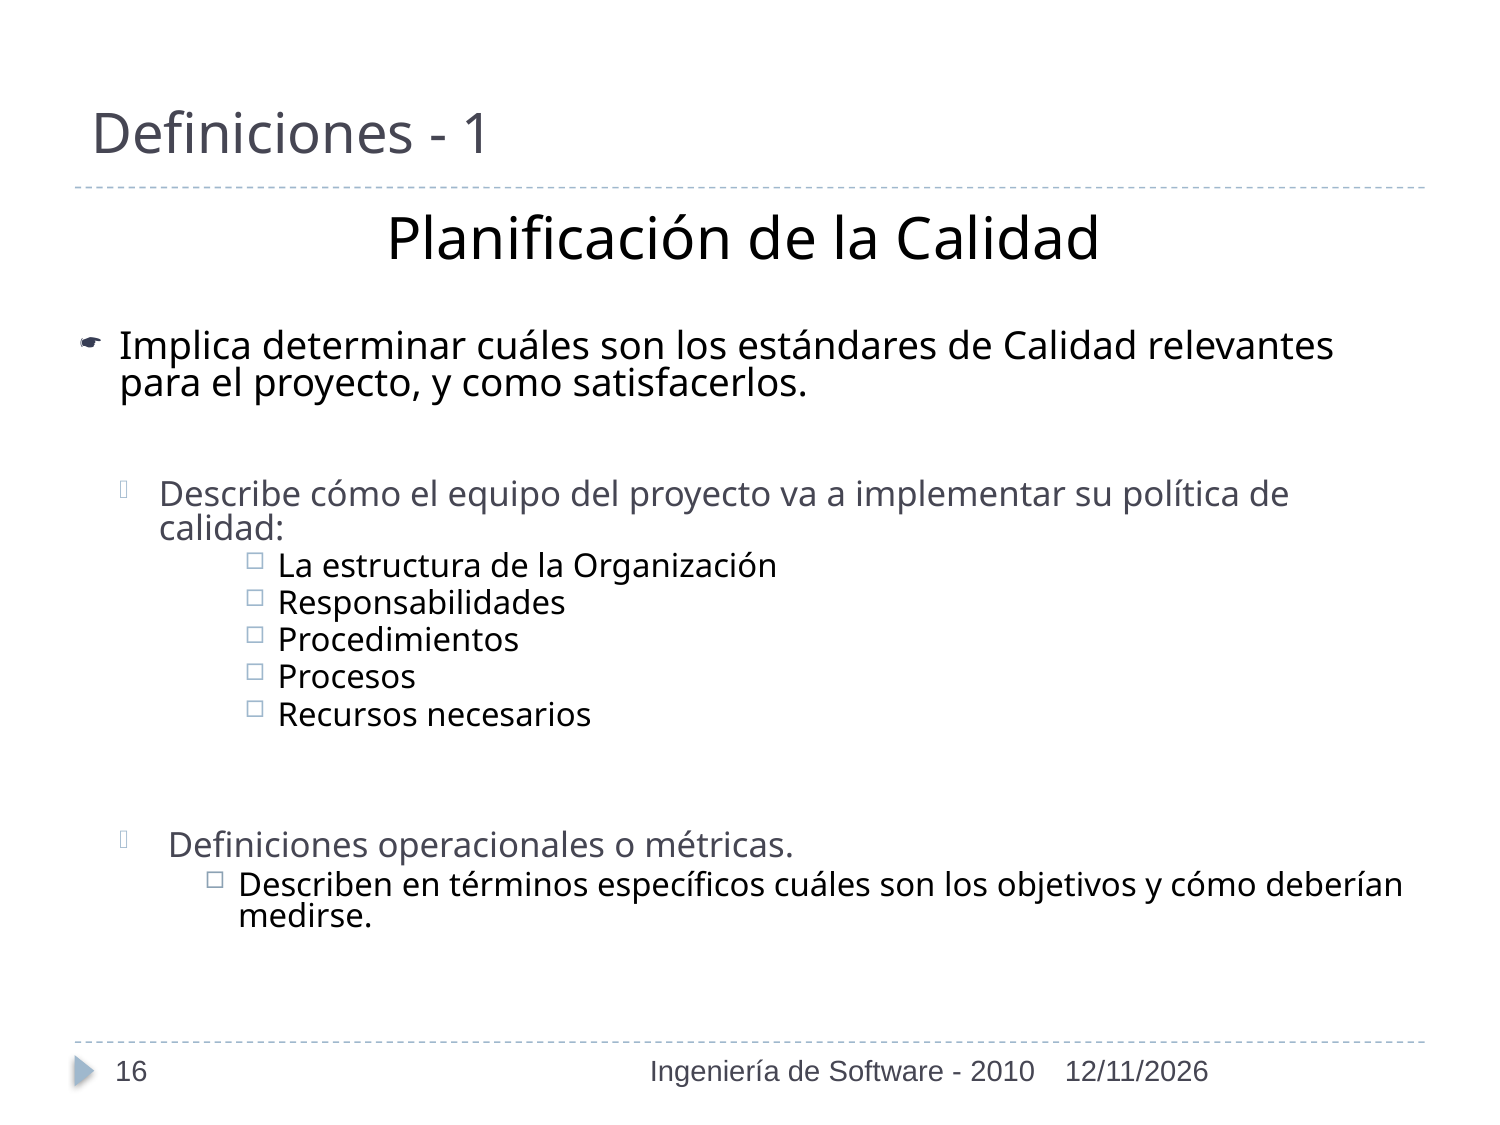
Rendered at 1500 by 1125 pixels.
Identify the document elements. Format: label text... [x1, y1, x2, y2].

title Definiciones - 1 [76, 90, 1460, 172]
footer Ingeniería de Software - 2010 [475, 1042, 1051, 1103]
list Planificación de la Calidad Implica determinar cuáles son los estándares de Calidad relevantes para el proyecto, y como satisfacerlos. Describe cómo el equipo del proyecto va a implementar su política de calidad: La estructura de la Organización Responsabilidades Procedimientos Procesos Recursos necesarios Definiciones operacionales o métricas. Describen en términos específicos cuáles son los objetivos y cómo deberían medirse. [64, 207, 1425, 946]
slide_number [1051, 1042, 1426, 1103]
slide_number 16 [100, 1042, 426, 1103]
